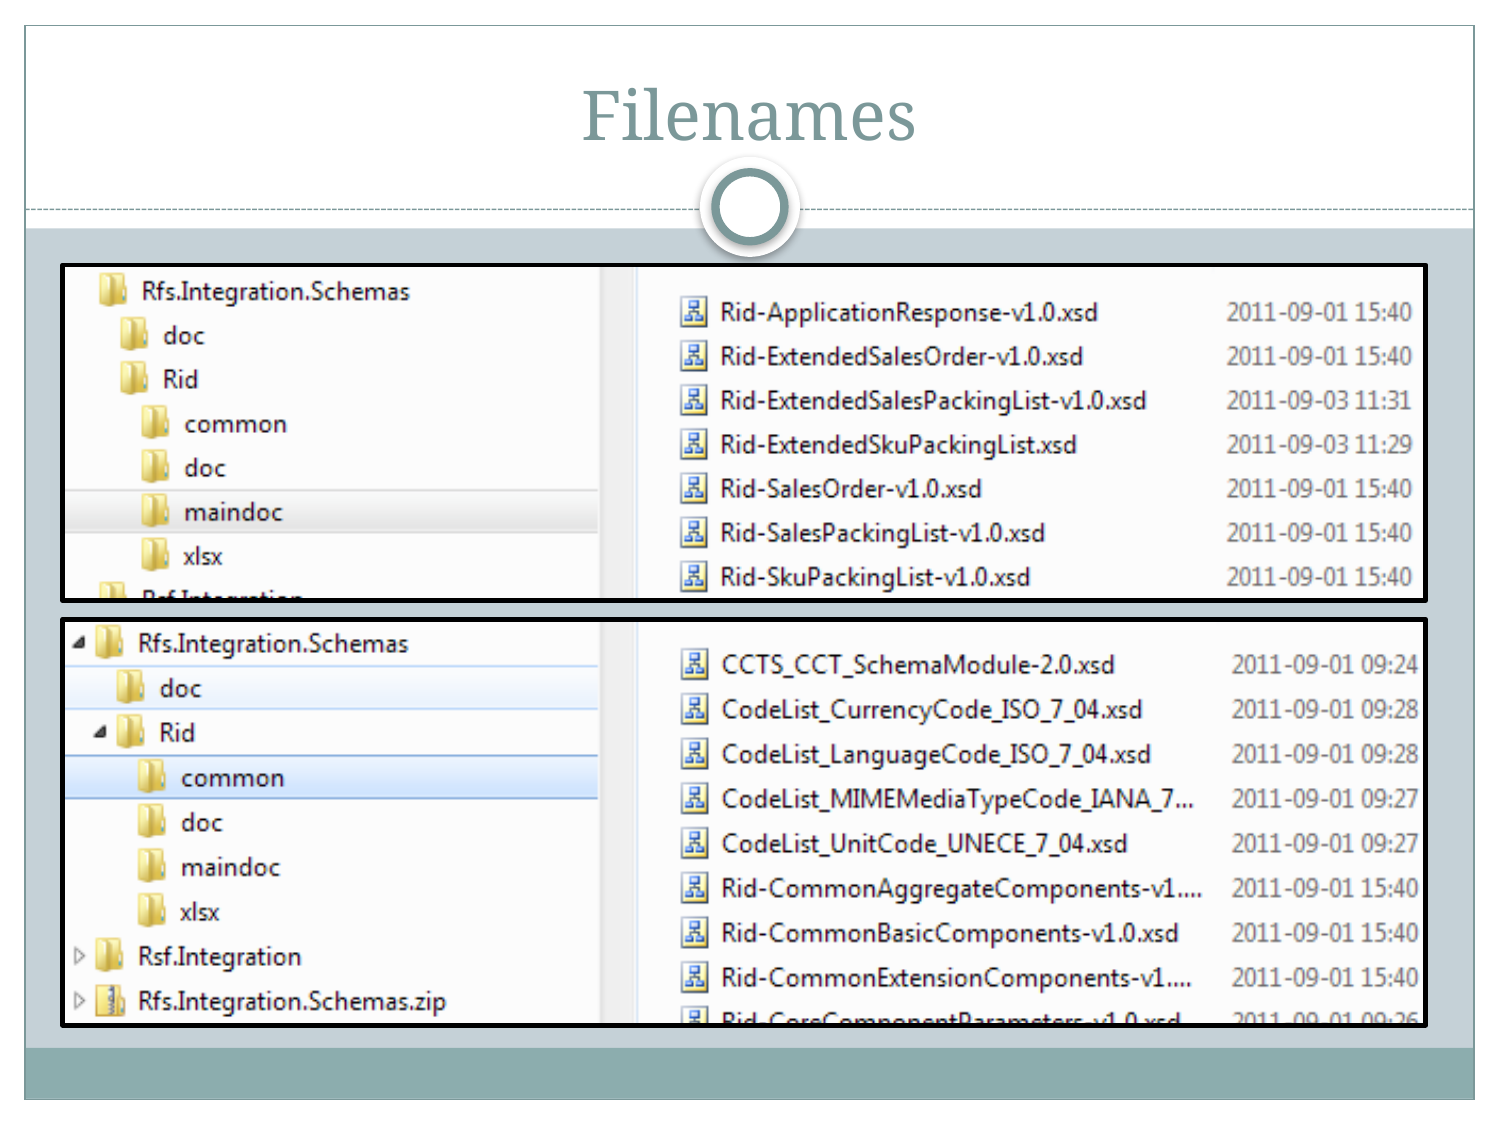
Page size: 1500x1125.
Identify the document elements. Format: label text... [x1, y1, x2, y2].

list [64, 621, 1424, 1024]
picture [64, 266, 1424, 599]
title Filenames [49, 37, 1450, 162]
